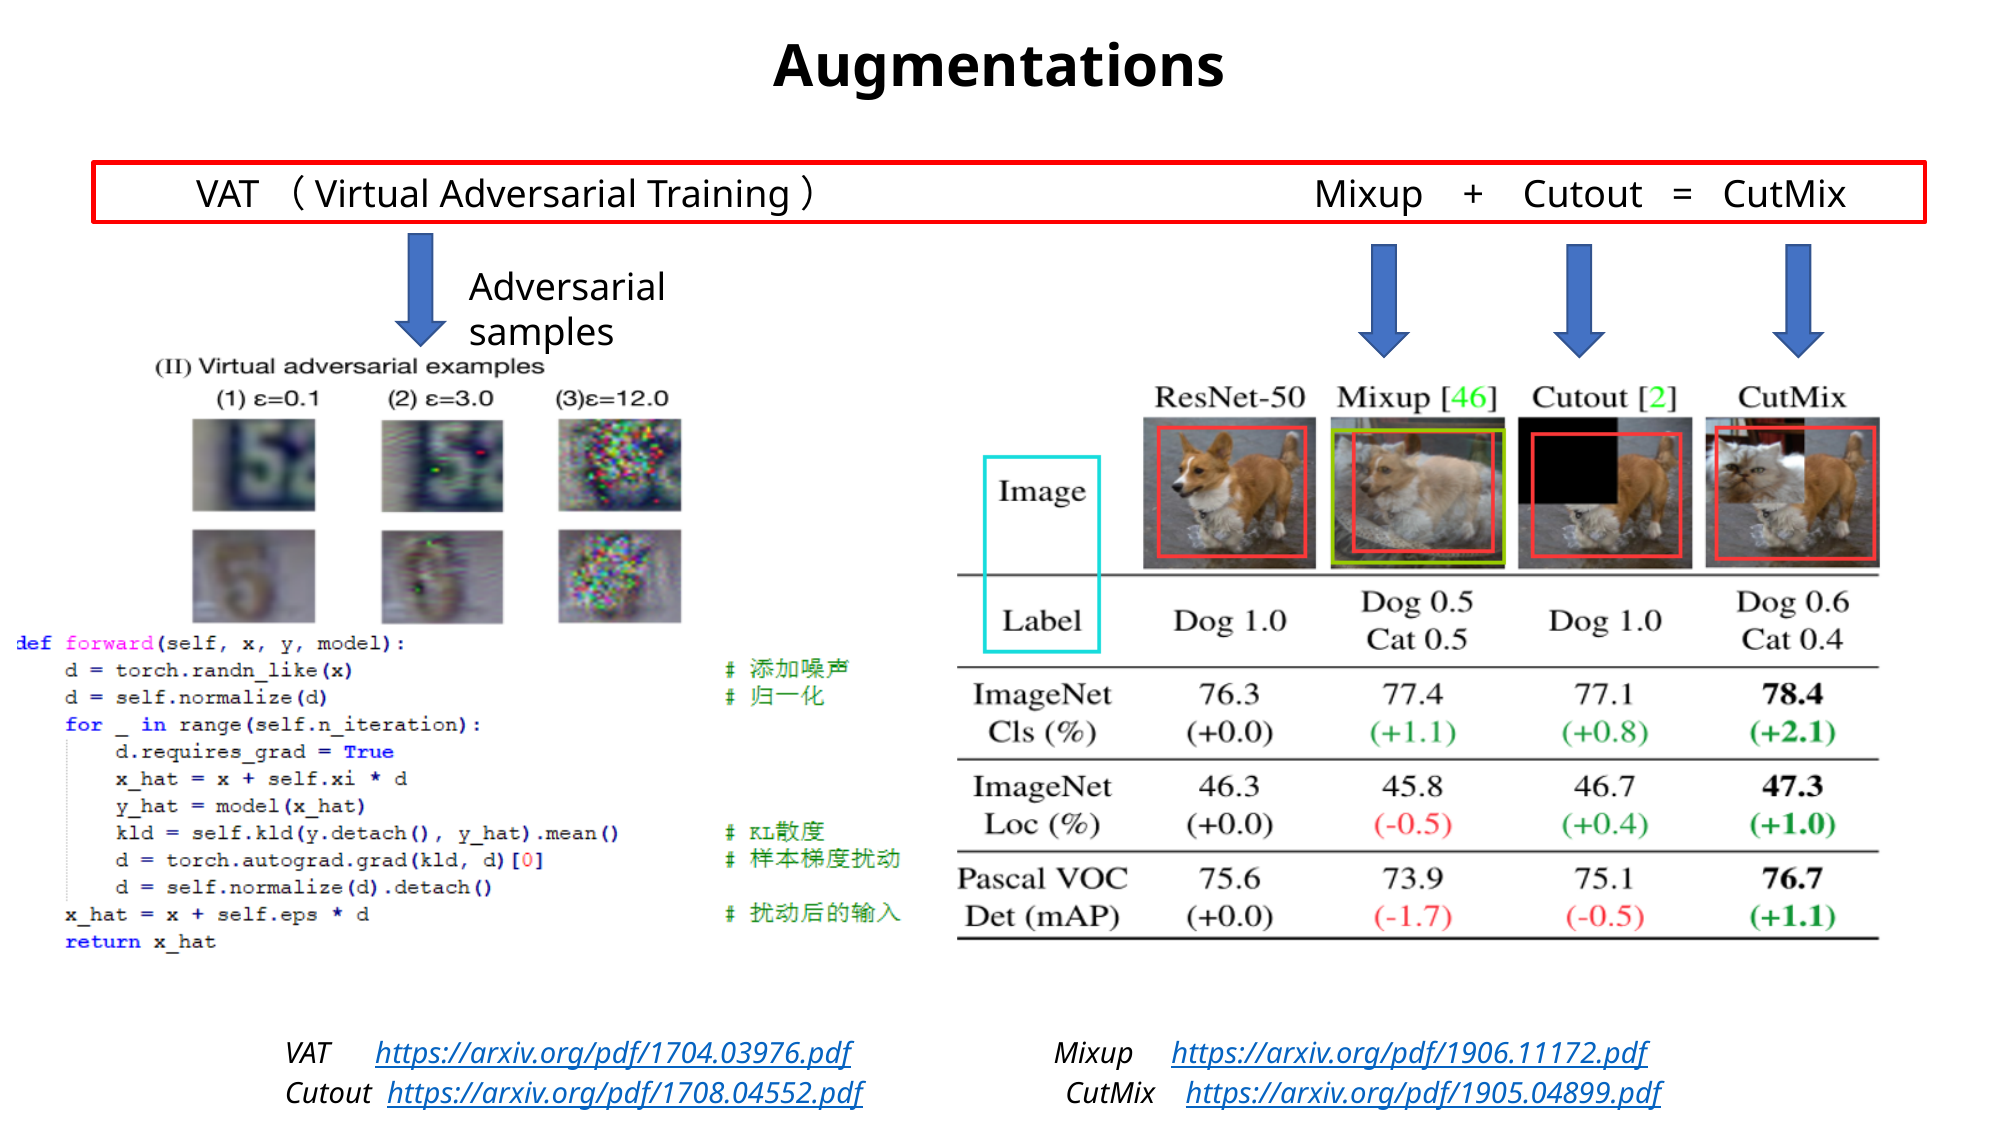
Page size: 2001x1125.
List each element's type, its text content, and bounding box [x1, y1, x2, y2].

text_box Adversarial samples [454, 256, 826, 349]
text_box [1553, 244, 1606, 359]
text_box VAT https://arxiv.org/pdf/1704.03976.pdf Mixup https://arxiv.org/pdf/1906.11172.pdf Cutout https://arxiv.org/pdf/1708.04552.pdf CutMix https://arxiv.org/pdf/1905.04899.pdf [270, 1027, 2000, 1122]
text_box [17, 349, 910, 967]
text_box [394, 233, 447, 348]
text_box VAT（Virtual Adversarial Training） Mixup + Cutout = CutMix [93, 162, 1925, 222]
text_box [1772, 244, 1825, 359]
picture [957, 375, 1885, 944]
title Augmentations [0, 11, 2000, 123]
text_box [1357, 244, 1411, 359]
